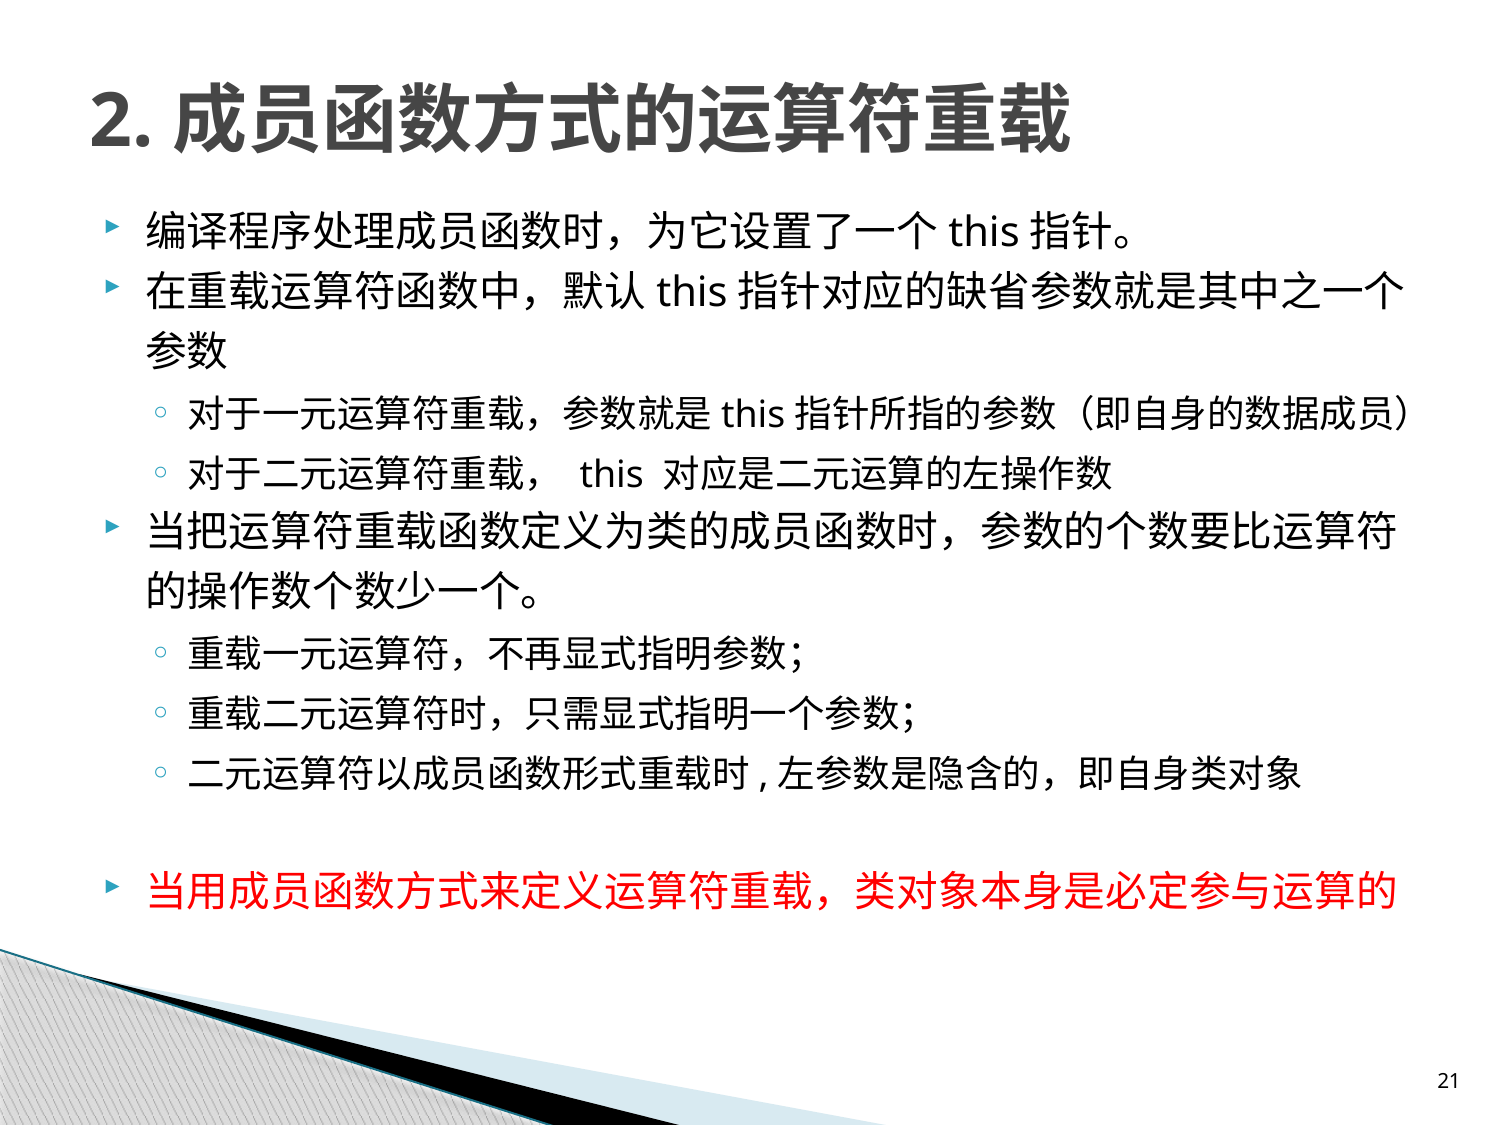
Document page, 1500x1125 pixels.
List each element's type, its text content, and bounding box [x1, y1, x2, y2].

footer 21 [1089, 1042, 1476, 1103]
title 2.成员函数方式的运算符重载 [75, 45, 1425, 188]
list 编译程序处理成员函数时，为它设置了一个this指针。 在重载运算符函数中，默认this指针对应的缺省参数就是其中之一个参数 对于一元运算符重载，参数就是this指针所指的参数（即自身的数据成员） 对于二元运算符重载， this 对应是二元运算的左操作数 当把运算符重载函数定义为类的成员函数时，参数的个数要比运算符的操作数个数少一个。 重载一元运算符，不再显式指明参数； 重载二元运算符时，只需显式指明一个参数； 二元运算符以成员函数形式重载时,左参数是隐含的，即自身类对象 当用成员函数方式来定义运算符重载，类对象本身是必定参与运算的 [70, 187, 1454, 809]
